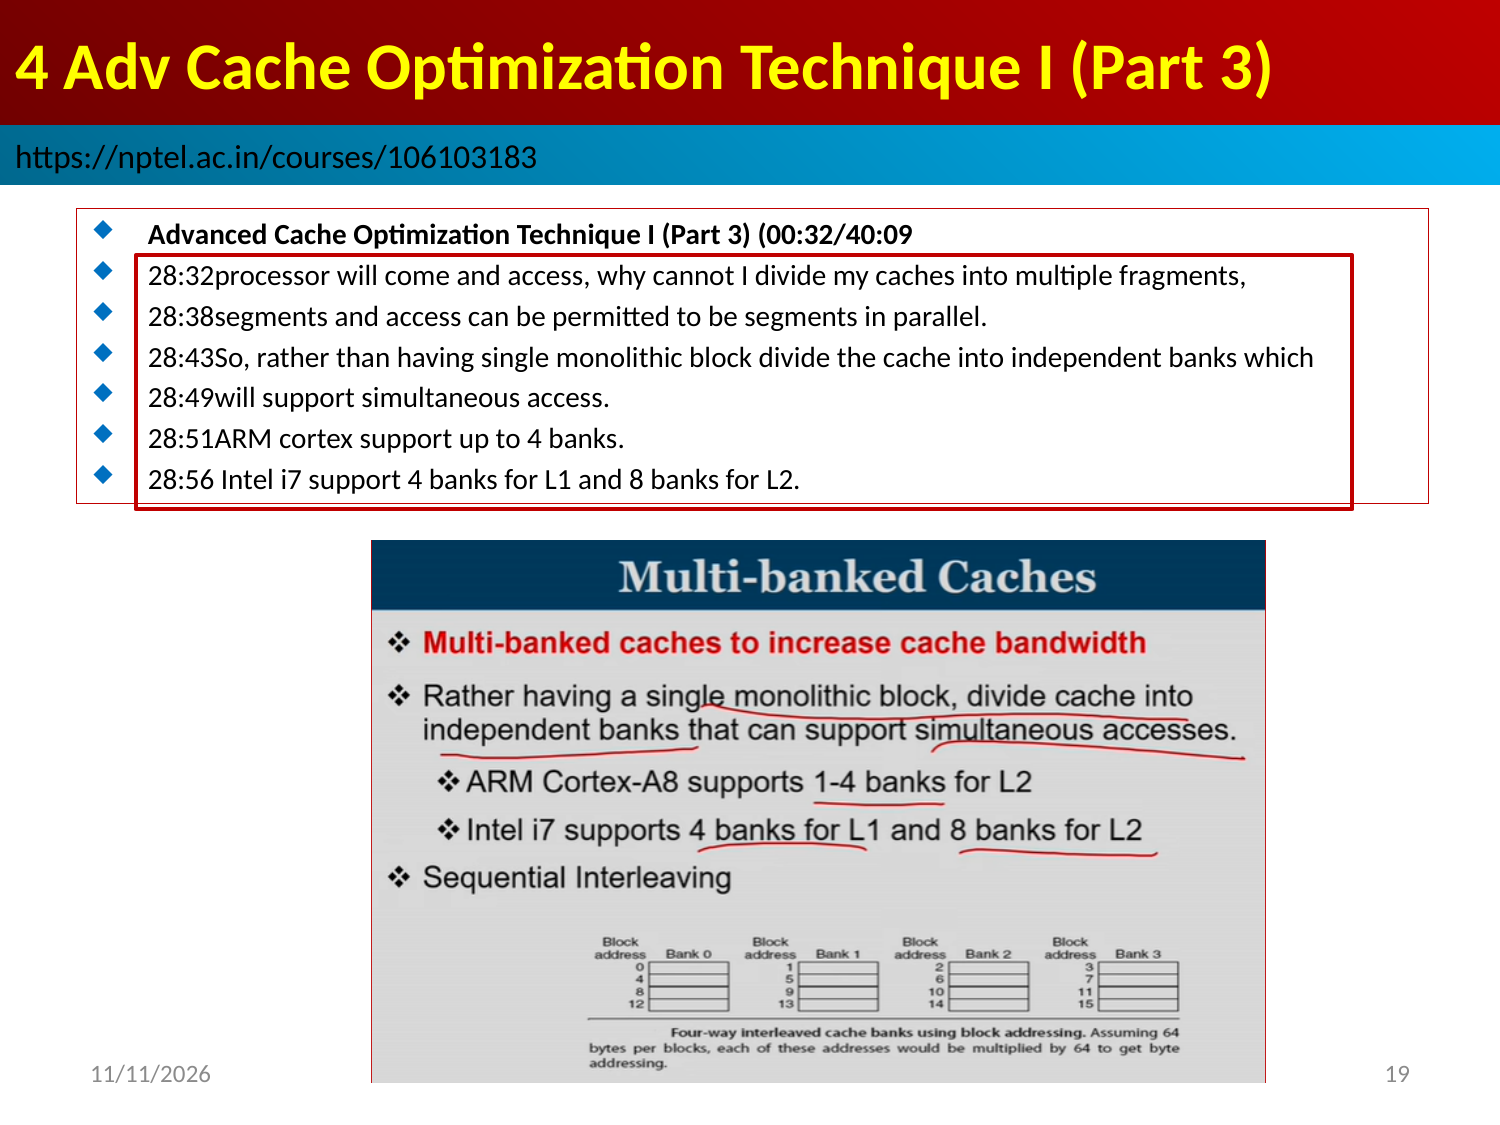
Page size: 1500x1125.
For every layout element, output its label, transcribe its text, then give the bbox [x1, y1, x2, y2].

text_box https://nptel.ac.in/courses/106103183 [0, 125, 1500, 185]
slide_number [75, 1042, 425, 1103]
title 4 Adv Cache Optimization Technique I (Part 3) [0, 0, 1500, 125]
text_box [134, 253, 1354, 511]
slide_number 19 [1074, 1042, 1425, 1103]
subtitle Advanced Cache Optimization Technique I (Part 3) (00:32/40:09 28:32processor will come and access, why cannot I divide my caches into multiple fragments, 28:38segments and access can be permitted to be segments in parallel. 28:43So, rather than having single monolithic block divide the cache into independent banks which 28:49will support simultaneous access. 28:51ARM cortex support up to 4 banks. 28:56 Intel i7 support 4 banks for L1 and 8 banks for L2. [76, 208, 1429, 504]
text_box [371, 539, 1266, 1083]
